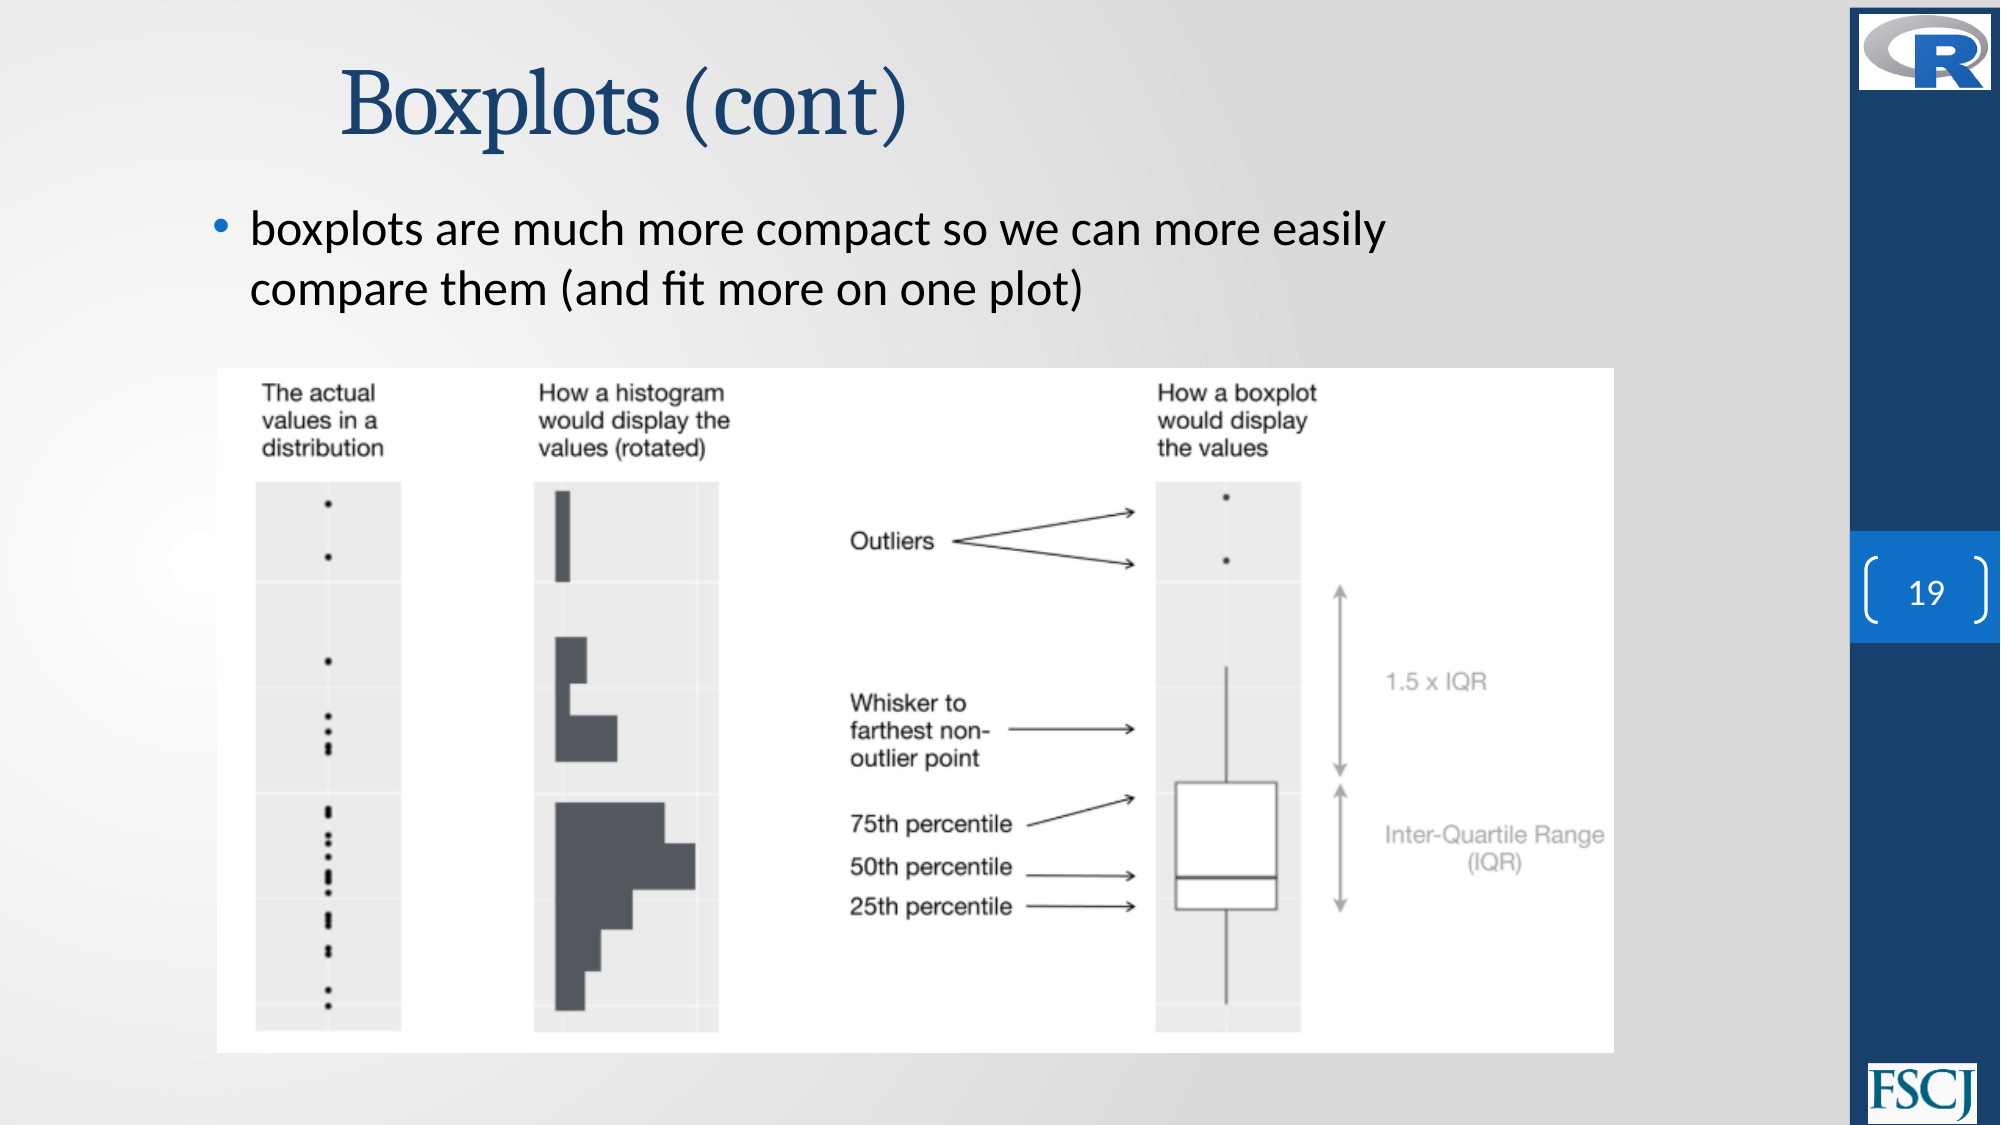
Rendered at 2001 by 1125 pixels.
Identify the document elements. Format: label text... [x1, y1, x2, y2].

picture [1868, 1063, 1977, 1124]
slide_number 19 [1864, 555, 1988, 624]
picture [1859, 14, 1991, 90]
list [216, 367, 1614, 1054]
text_box boxplots are much more compact so we can more easily compare them (and fit more on one plot) [178, 188, 1575, 340]
title Boxplots (cont) [324, 31, 1575, 160]
